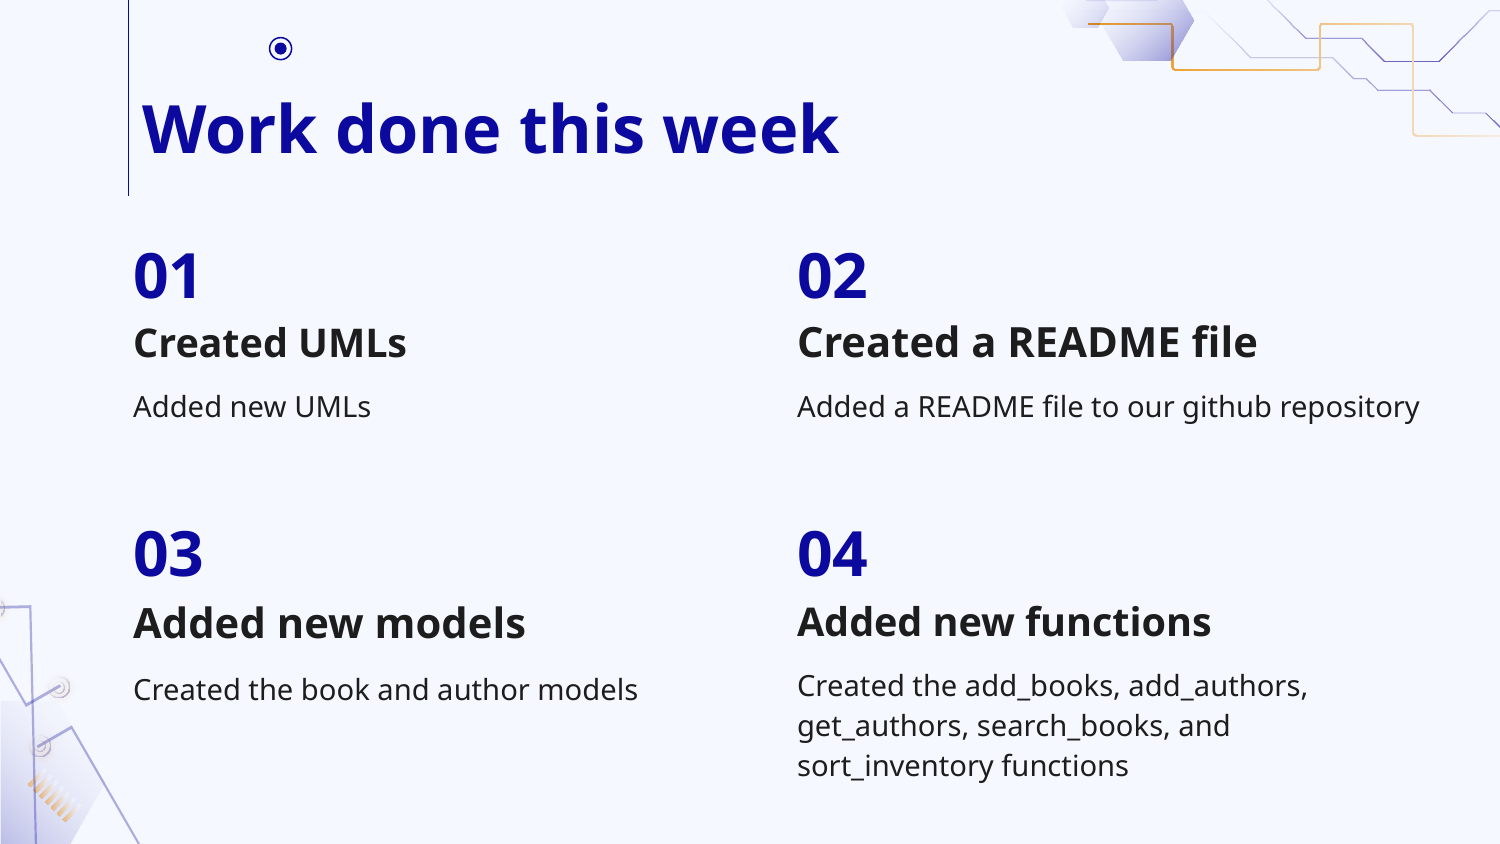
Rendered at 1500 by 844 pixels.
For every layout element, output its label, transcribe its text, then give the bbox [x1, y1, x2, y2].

title Work done this week [127, 71, 1391, 166]
text_box Added new models [118, 595, 900, 662]
title 03 [118, 498, 292, 595]
title 01 [118, 220, 292, 326]
text_box Created the book and author models [118, 662, 704, 819]
subtitle Created UMLs [118, 314, 649, 381]
subtitle Added new UMLs [118, 368, 555, 468]
subtitle Added new functions [782, 593, 1313, 660]
subtitle Added a README file to our github repository [782, 381, 1448, 468]
title 02 [782, 220, 956, 314]
subtitle Created a README file [782, 314, 1459, 381]
subtitle Created the add_books, add_authors, get_authors, search_books, and sort_inventory functions [782, 646, 1391, 746]
title 04 [782, 498, 956, 593]
